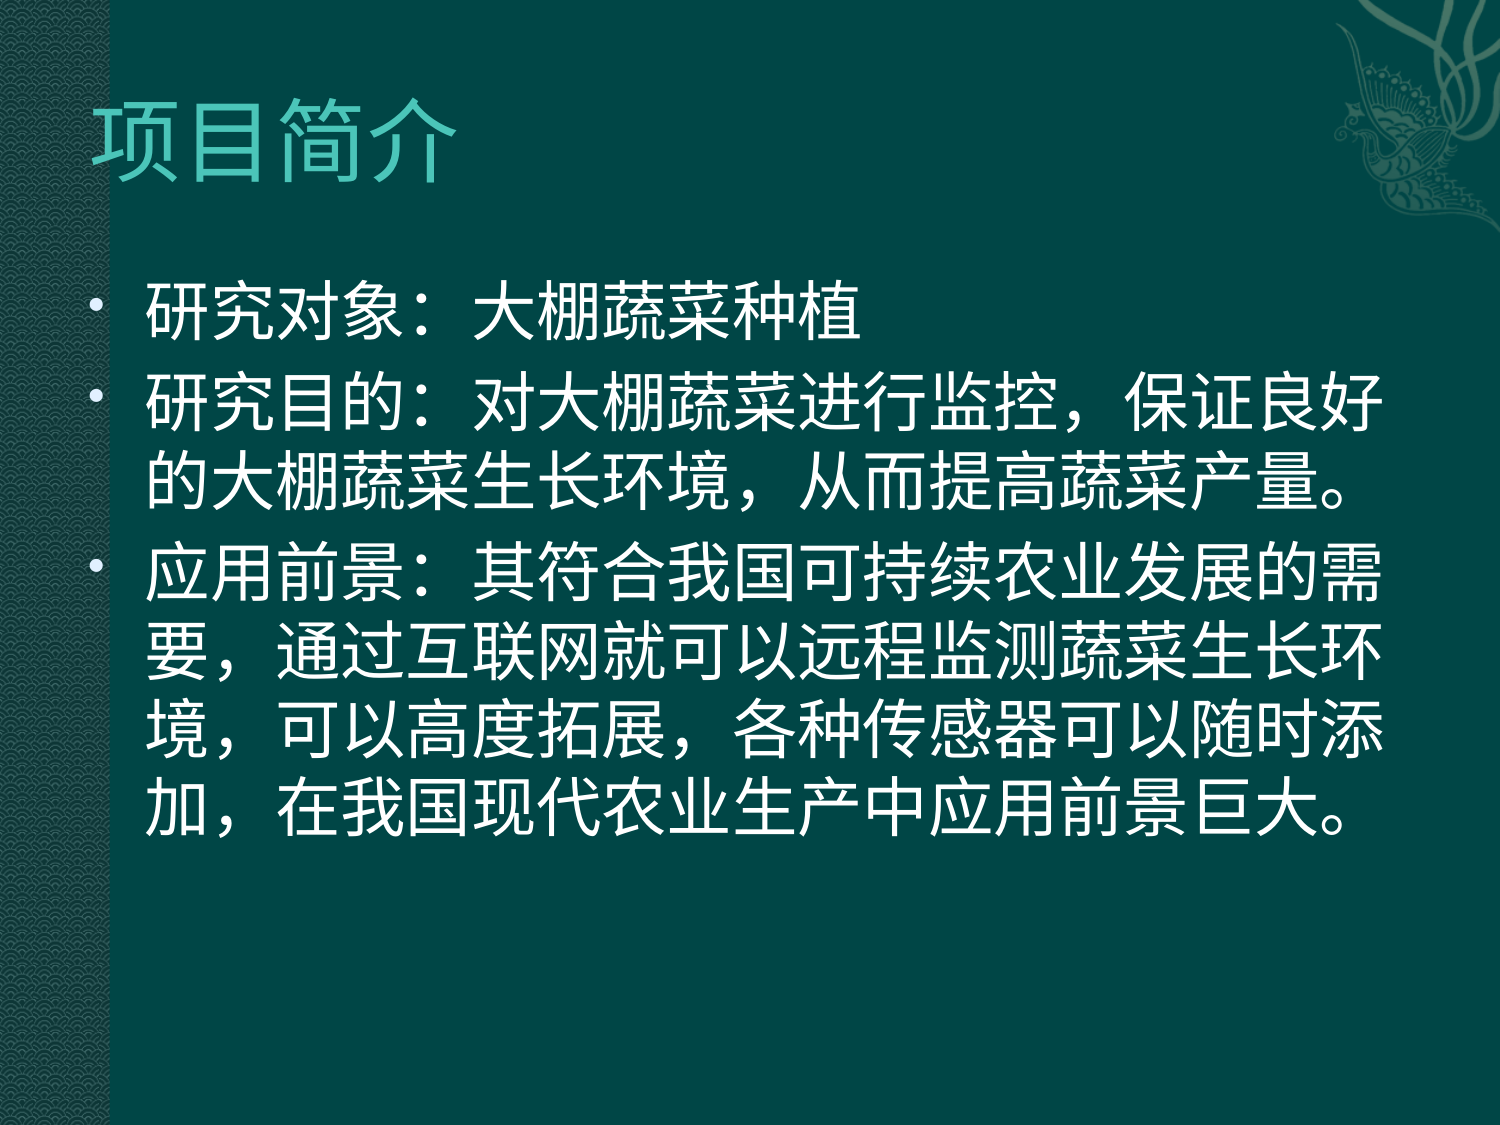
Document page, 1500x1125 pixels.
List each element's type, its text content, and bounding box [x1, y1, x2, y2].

picture [0, 0, 110, 1125]
title 项目简介 [75, 45, 1351, 233]
list 研究对象：大棚蔬菜种植 研究目的：对大棚蔬菜进行监控，保证良好的大棚蔬菜生长环境，从而提高蔬菜产量。 应用前景：其符合我国可持续农业发展的需要，通过互联网就可以远程监测蔬菜生长环境，可以高度拓展，各种传感器可以随时添加，在我国现代农业生产中应用前景巨大。 [75, 262, 1425, 1005]
